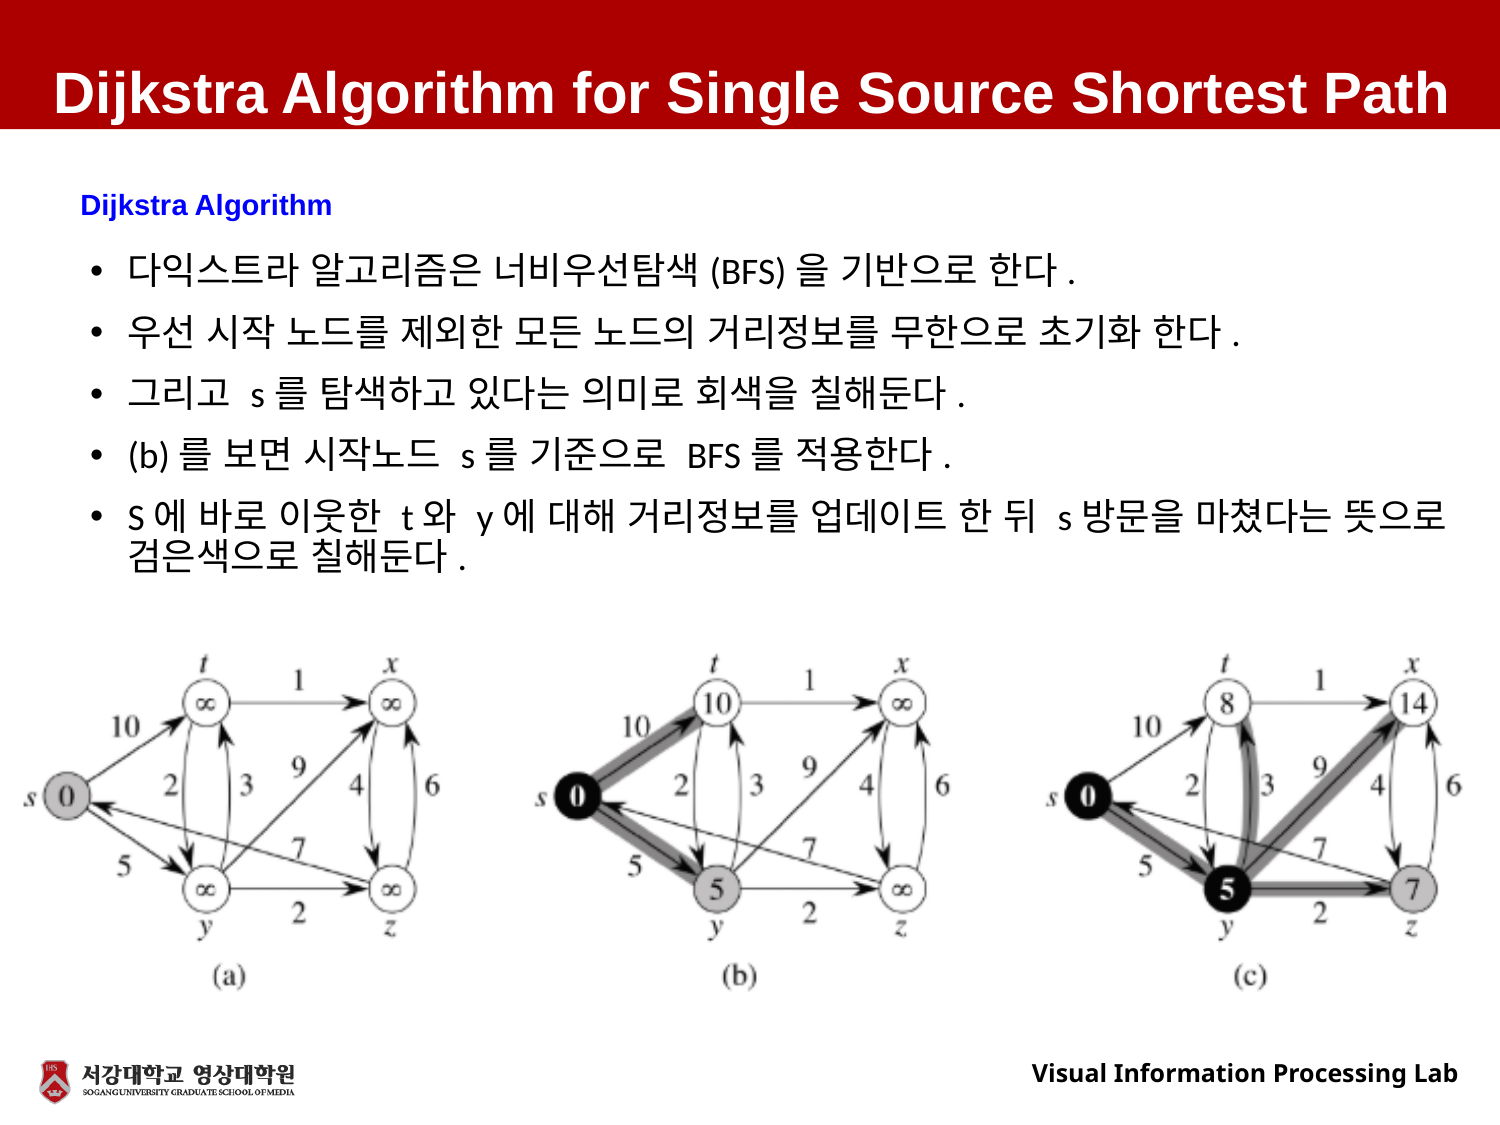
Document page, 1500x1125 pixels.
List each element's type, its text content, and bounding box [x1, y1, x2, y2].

text_box Dijkstra Algorithm [65, 179, 1209, 229]
picture [8, 632, 1491, 1006]
list 다익스트라 알고리즘은 너비우선탐색(BFS)을 기반으로 한다. 우선 시작 노드를 제외한 모든 노드의 거리정보를 무한으로 초기화 한다. 그리고 s를 탐색하고 있다는 의미로 회색을 칠해둔다. (b)를 보면 시작노드 s를 기준으로 BFS를 적용한다. S에 바로 이웃한 t와 y에 대해 거리정보를 업데이트 한 뒤 s방문을 마쳤다는 뜻으로 검은색으로 칠해둔다. [75, 179, 1500, 1037]
text_box Dijkstra Algorithm for Single Source Shortest Path [38, 4, 1500, 134]
picture [38, 1050, 302, 1107]
